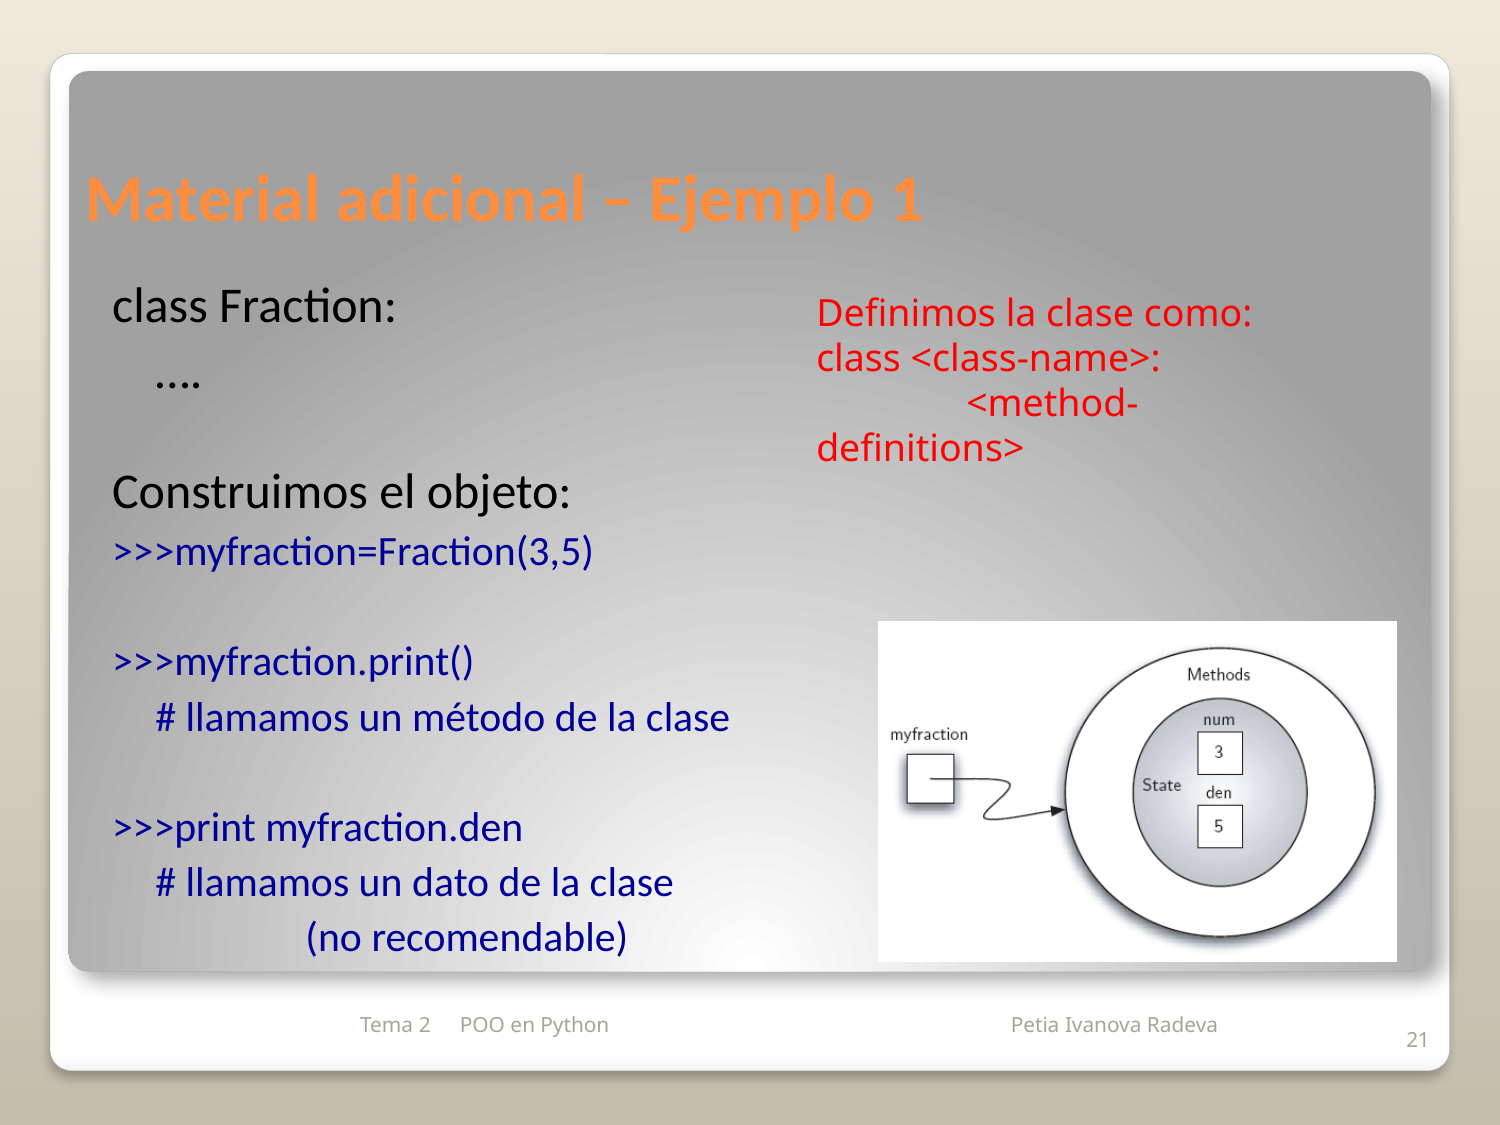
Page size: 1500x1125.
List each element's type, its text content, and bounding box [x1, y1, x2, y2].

text_box Definimos la clase como: class <class-name>: <method-definitions> [726, 281, 1360, 476]
title Material adicional – Ejemplo 1 [70, 70, 1413, 243]
text_box 21 [1369, 1002, 1445, 1063]
list class Fraction: …. Construimos el objeto: >>>myfraction=Fraction(3,5) >>>myfraction.print() # llamamos un método de la clase >>>print myfraction.den # llamamos un dato de la clase (no recomendable) [82, 257, 1425, 945]
picture [878, 620, 1398, 962]
text_box Tema 2 [70, 984, 445, 1045]
text_box POO en Python [445, 984, 821, 1045]
